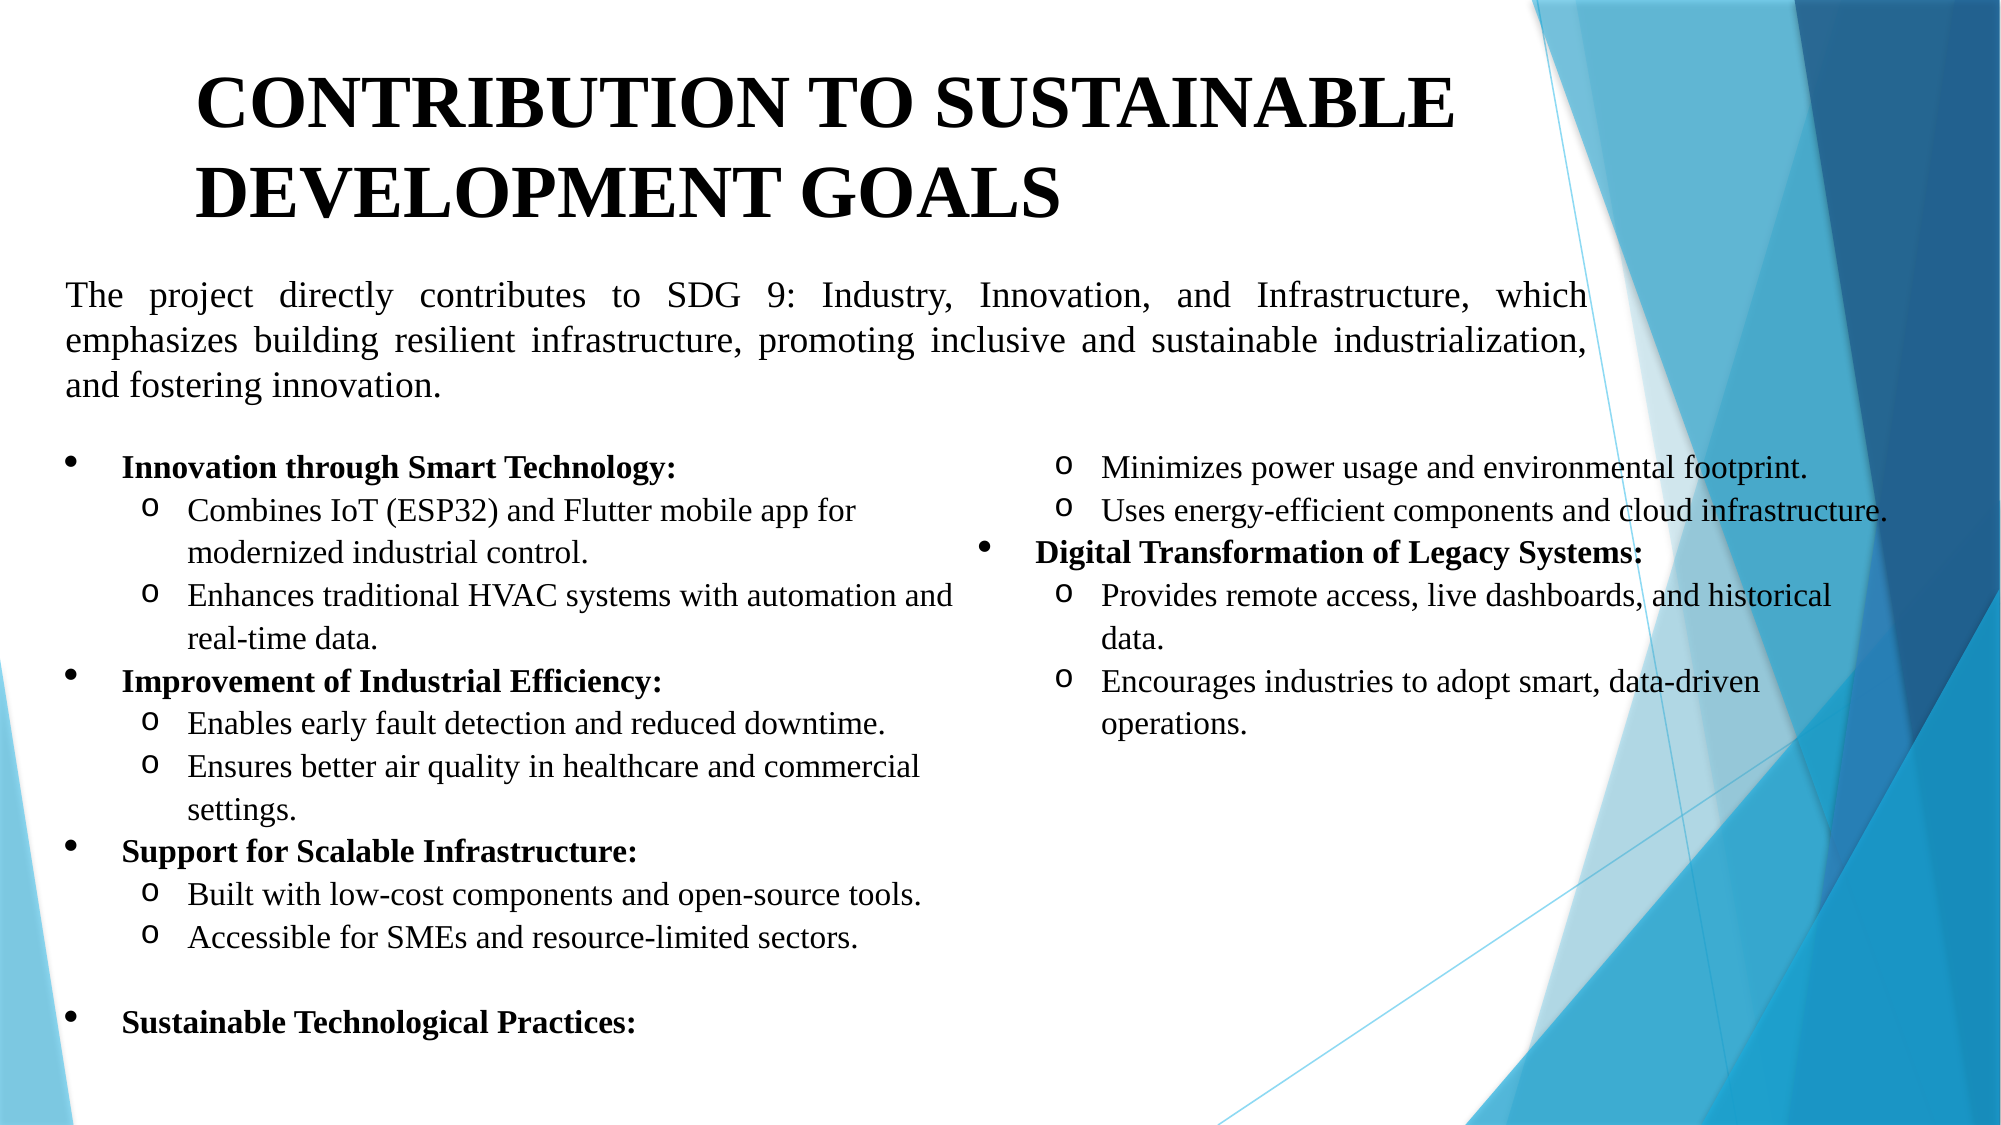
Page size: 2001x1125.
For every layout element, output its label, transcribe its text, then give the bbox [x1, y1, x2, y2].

text_box Innovation through Smart Technology: Combines IoT (ESP32) and Flutter mobile app for modernized industrial control. Enhances traditional HVAC systems with automation and real-time data. Improvement of Industrial Efficiency: Enables early fault detection and reduced downtime. Ensures better air quality in healthcare and commercial settings. Support for Scalable Infrastructure: Built with low-cost components and open-source tools. Accessible for SMEs and resource-limited sectors. Sustainable Technological Practices: Minimizes power usage and environmental footprint. Uses energy-efficient components and cloud infrastructure. Digital Transformation of Legacy Systems: Provides remote access, live dashboards, and historical data. Encourages industries to adopt smart, data-driven operations. [50, 435, 1908, 1067]
text_box The project directly contributes to SDG 9: Industry, Innovation, and Infrastructure, which emphasizes building resilient infrastructure, promoting inclusive and sustainable industrialization, and fostering innovation. [50, 262, 1605, 413]
text_box CONTRIBUTION TO SUSTAINABLE DEVELOPMENT GOALS [180, 44, 1719, 240]
